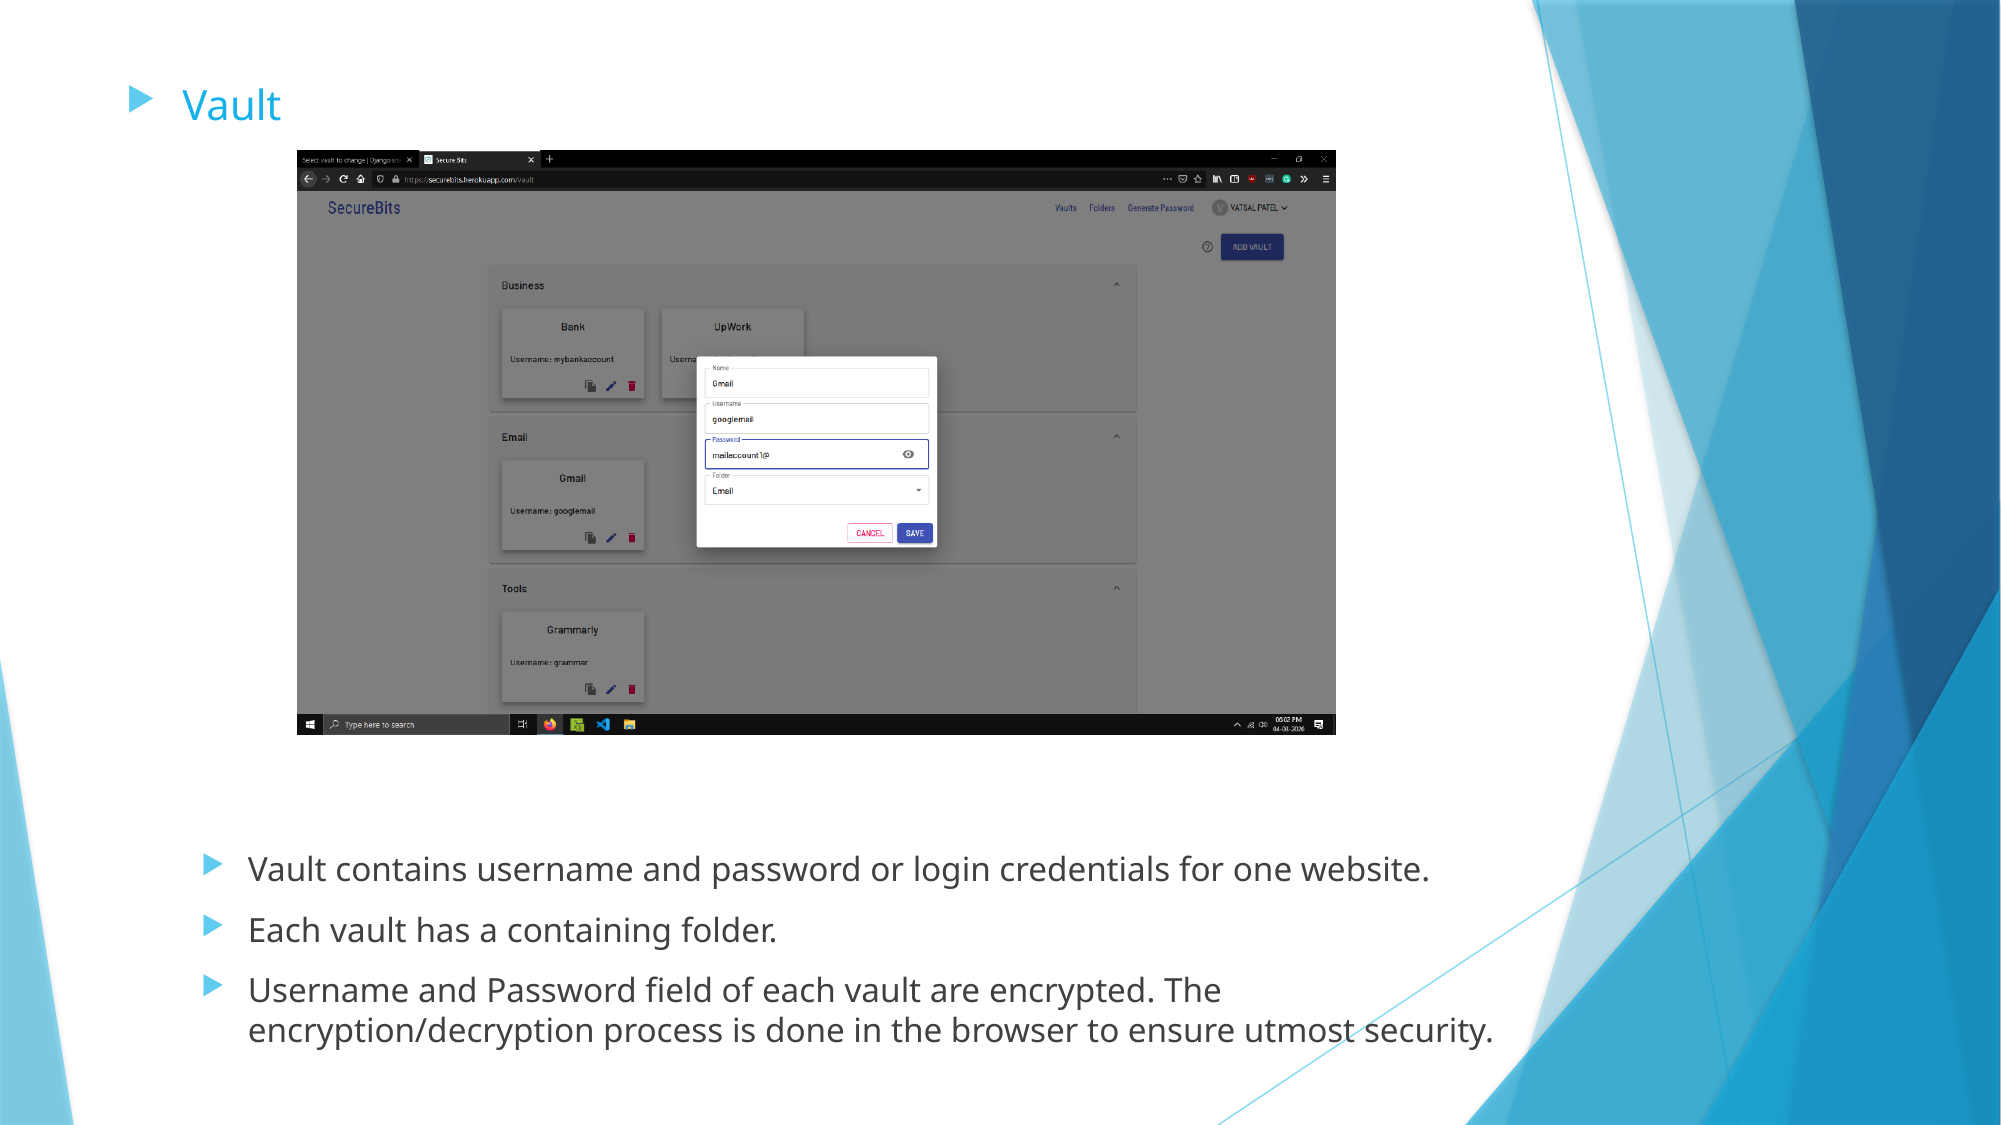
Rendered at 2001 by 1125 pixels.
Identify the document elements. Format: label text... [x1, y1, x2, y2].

list Vault Vault contains username and password or login credentials for one website. Each vault has a containing folder. Username and Password field of each vault are encrypted. The encryption/decryption process is done in the browser to ensure utmost security. [111, 71, 1522, 1087]
picture [296, 150, 1336, 736]
